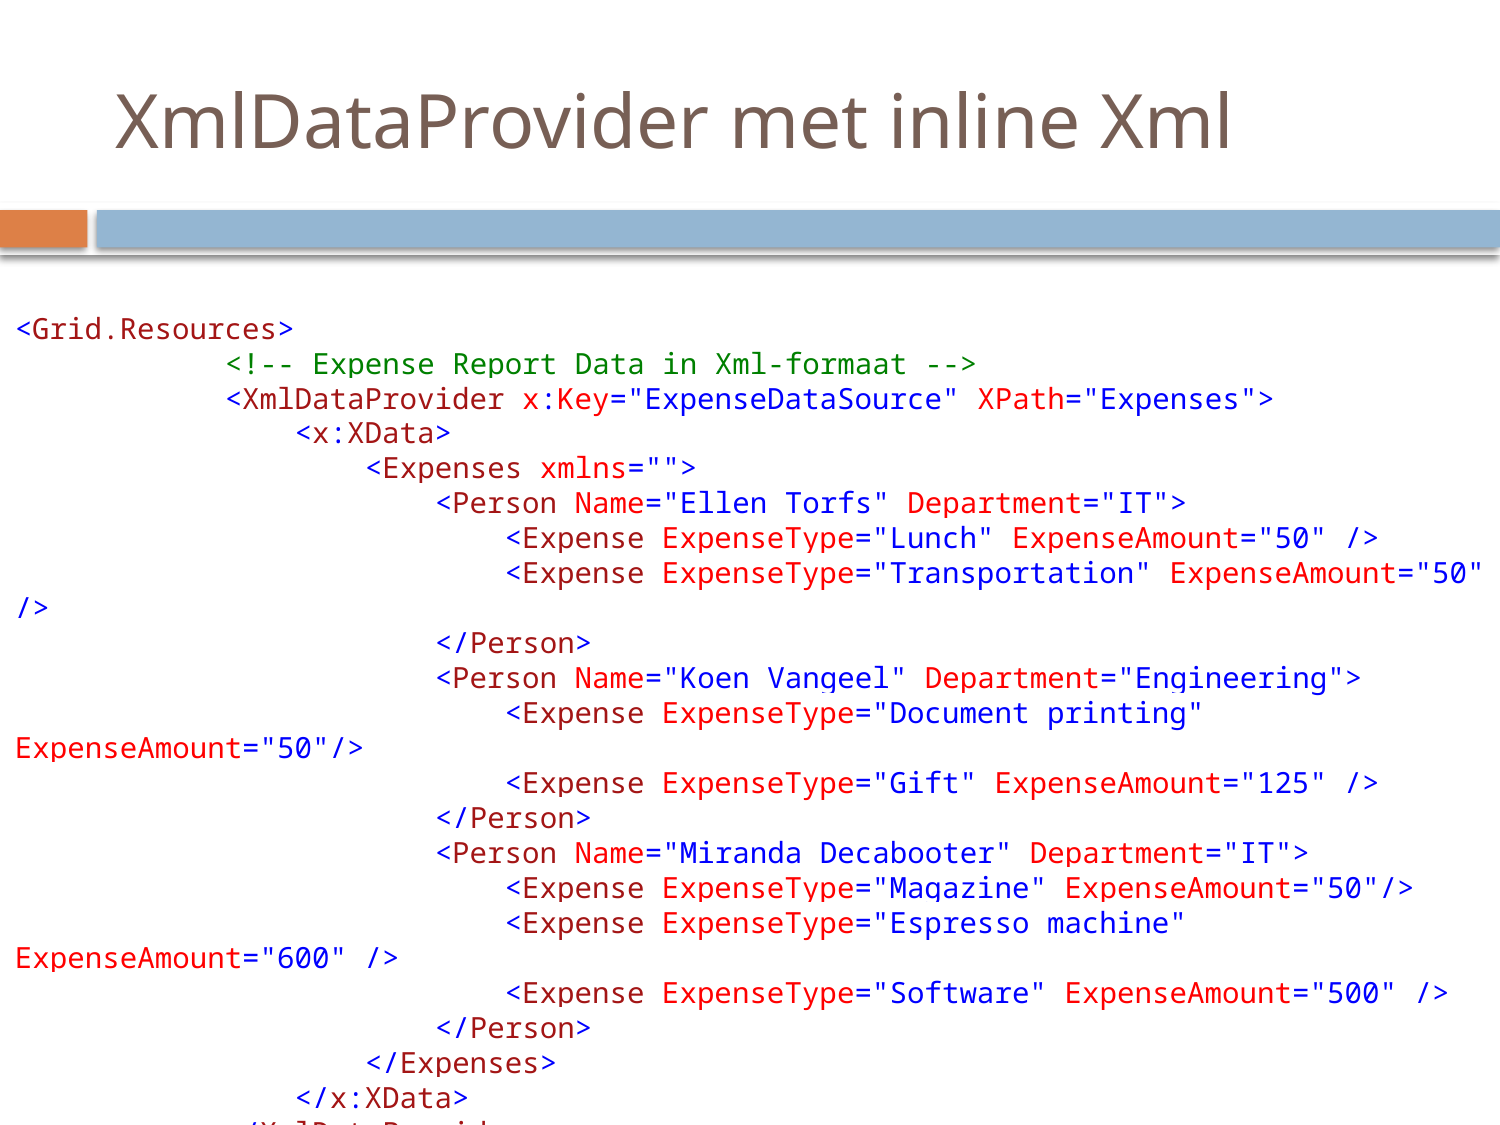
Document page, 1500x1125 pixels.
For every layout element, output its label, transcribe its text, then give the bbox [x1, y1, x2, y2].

text_box <Grid.Resources> <!-- Expense Report Data in Xml-formaat --> <XmlDataProvider x:Key="ExpenseDataSource" XPath="Expenses"> <x:XData> <Expenses xmlns=""> <Person Name="Ellen Torfs" Department="IT"> <Expense ExpenseType="Lunch" ExpenseAmount="50" /> <Expense ExpenseType="Transportation" ExpenseAmount="50" /> </Person> <Person Name="Koen Vangeel" Department="Engineering"> <Expense ExpenseType="Document printing" ExpenseAmount="50"/> <Expense ExpenseType="Gift" ExpenseAmount="125" /> </Person> <Person Name="Miranda Decabooter" Department="IT"> <Expense ExpenseType="Magazine" ExpenseAmount="50"/> <Expense ExpenseType="Espresso machine" ExpenseAmount="600" /> <Expense ExpenseType="Software" ExpenseAmount="500" /> </Person> </Expenses> </x:XData> </XmlDataProvider> </Grid.Resources> [0, 302, 1500, 1125]
title XmlDataProvider met inline Xml [100, 37, 1438, 200]
